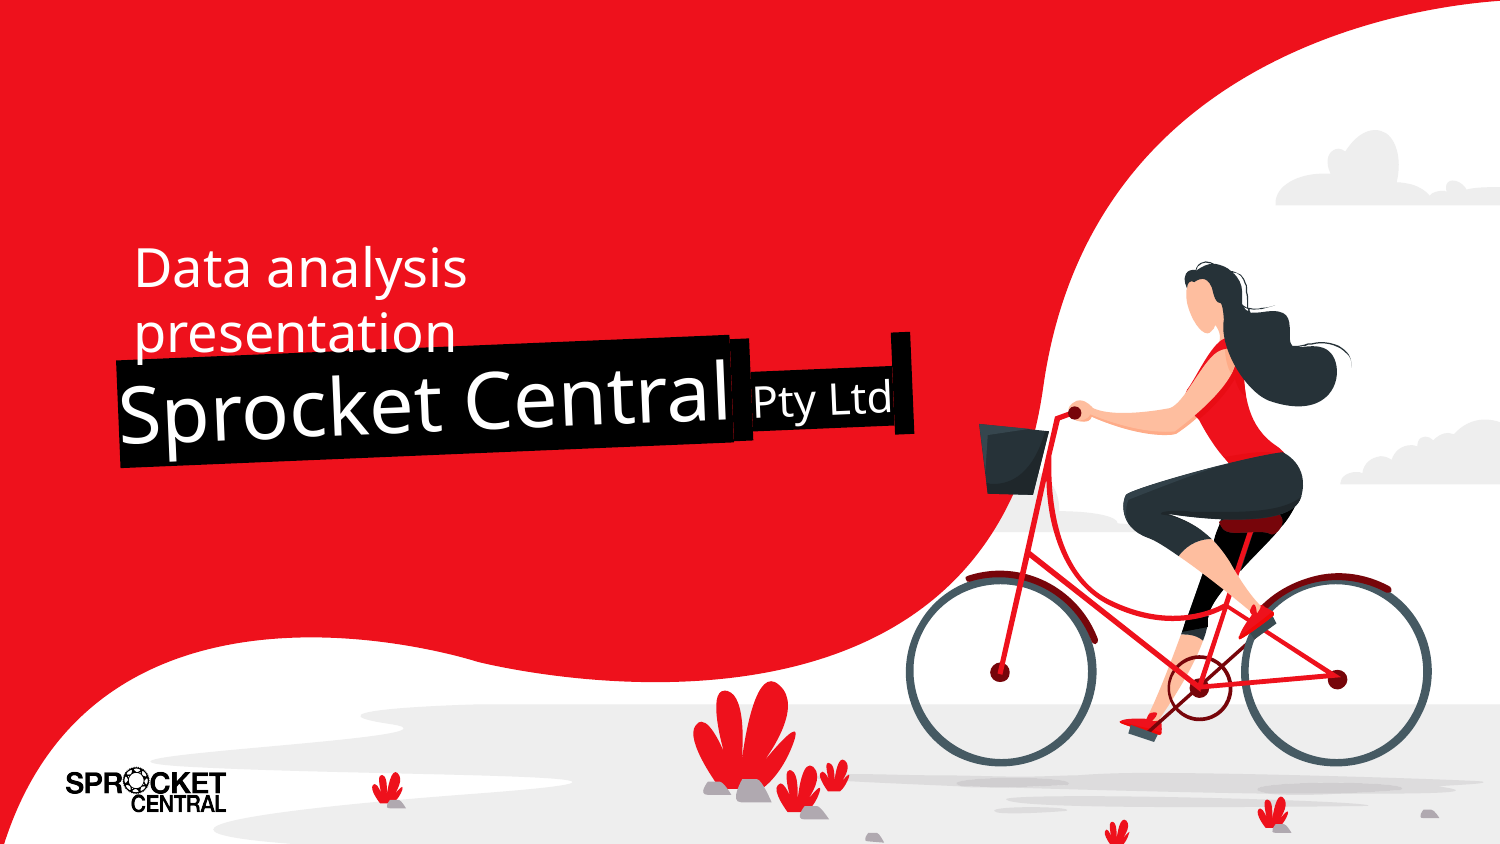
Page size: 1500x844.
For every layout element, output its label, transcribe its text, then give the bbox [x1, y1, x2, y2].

picture [65, 766, 231, 824]
subtitle Sprocket Central Pty Ltd [100, 307, 887, 488]
title Data analysis presentation [118, 239, 823, 359]
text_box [892, 261, 1446, 767]
